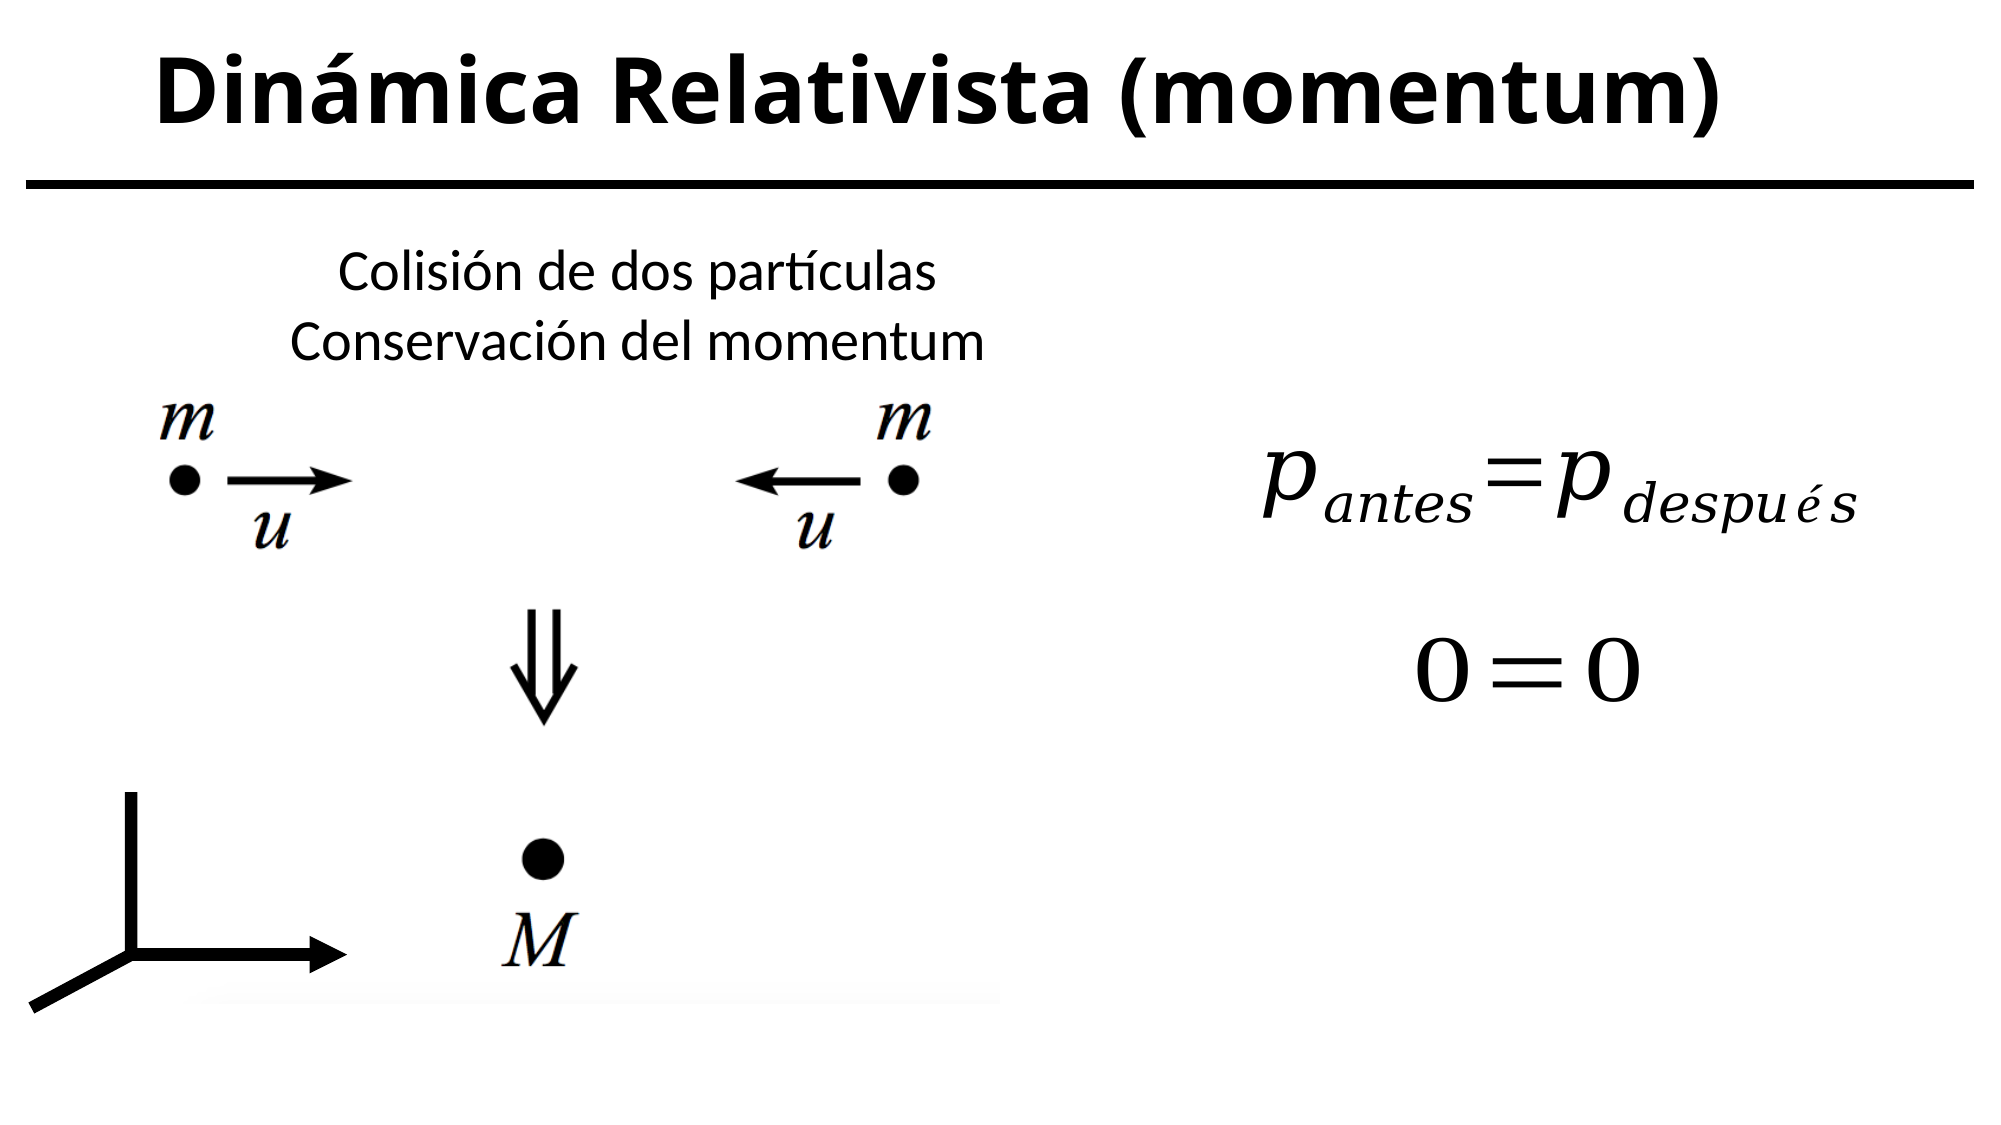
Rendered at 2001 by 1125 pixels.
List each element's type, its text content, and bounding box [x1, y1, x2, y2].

picture [94, 337, 1001, 1004]
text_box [31, 792, 348, 1008]
text_box Colisión de dos partículas Conservación del momentum [275, 224, 1002, 380]
title Dinámica Relativista (momentum) [137, 26, 1863, 161]
